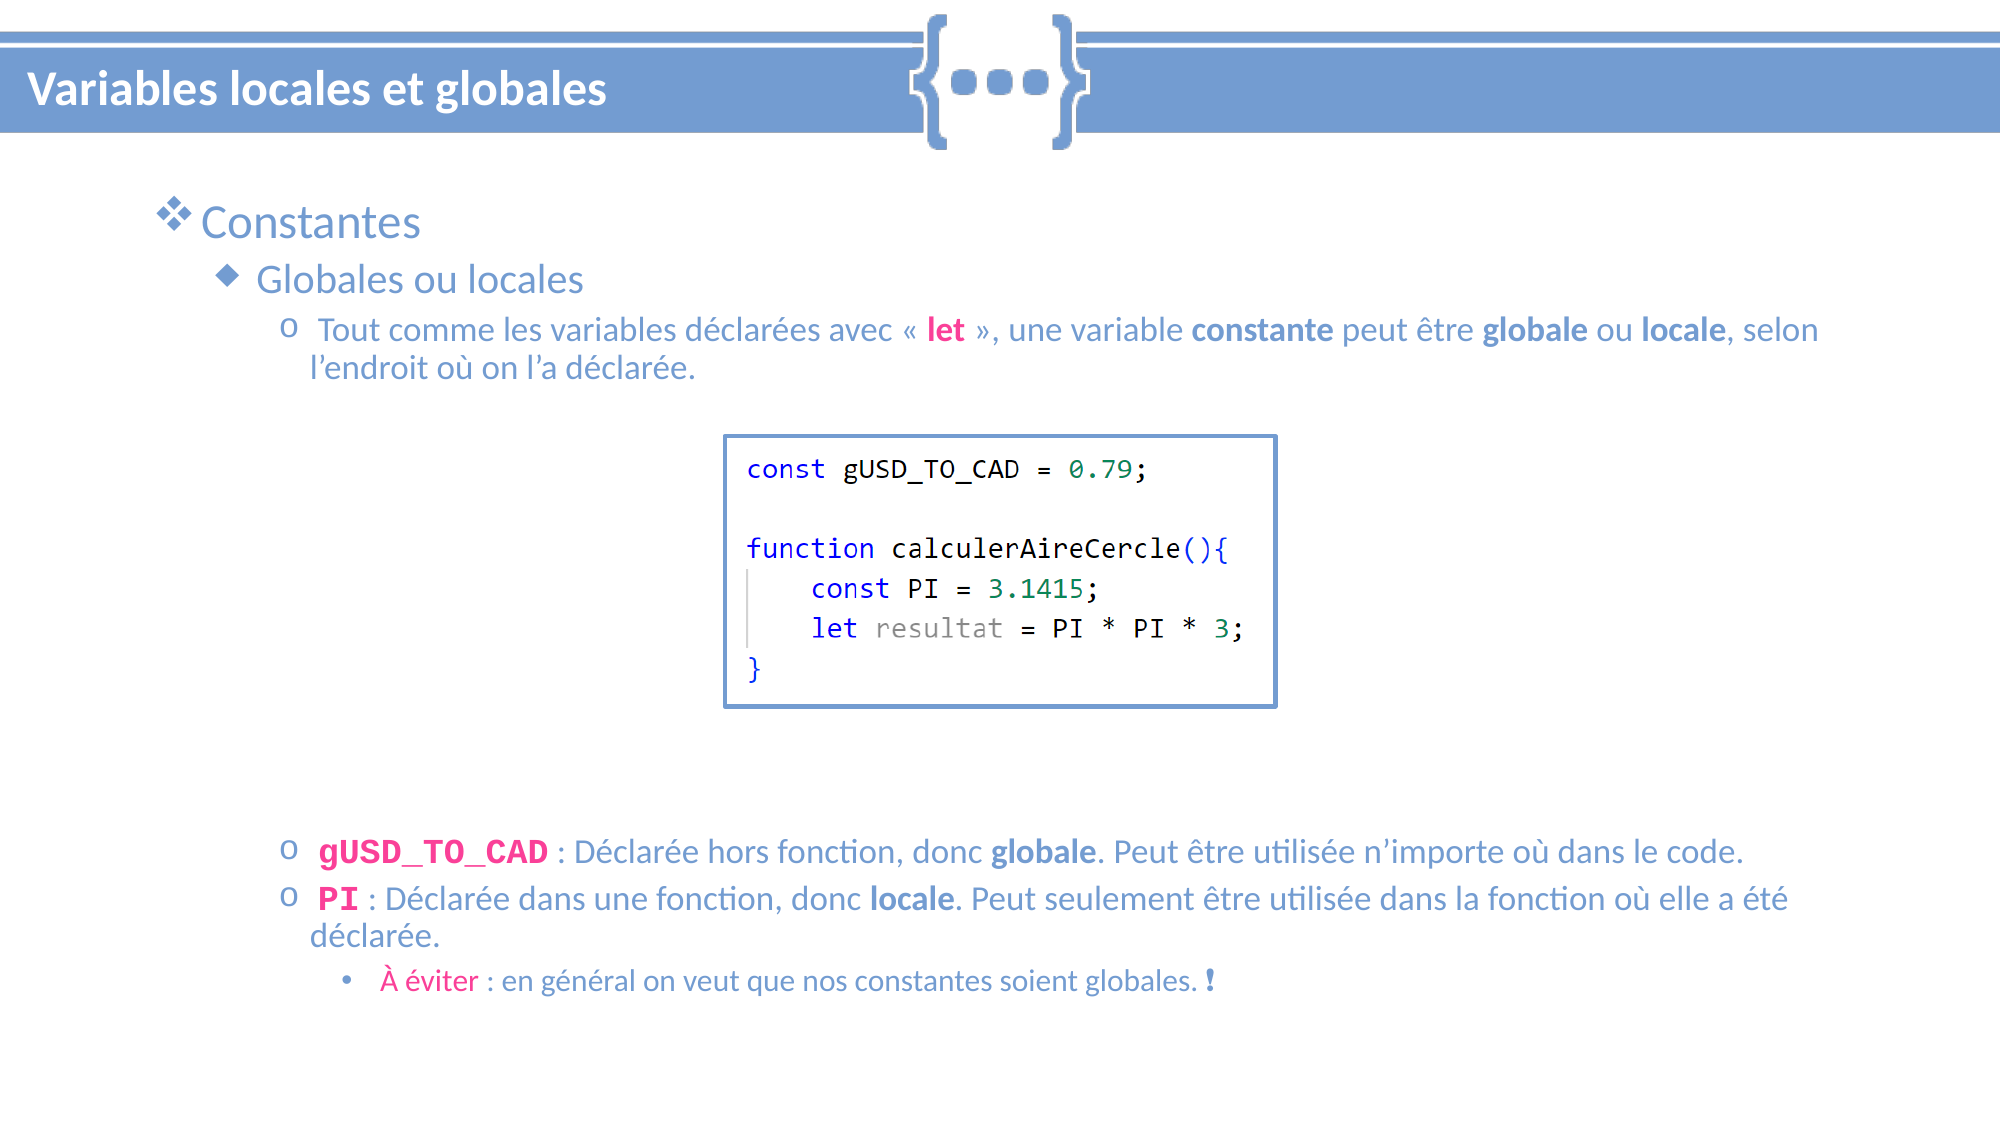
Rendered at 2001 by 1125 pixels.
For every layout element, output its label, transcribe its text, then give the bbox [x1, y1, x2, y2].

picture [727, 438, 1273, 704]
picture [0, 4, 2000, 161]
list Constantes Globales ou locales Tout comme les variables déclarées avec « let », une variable constante peut être globale ou locale, selon l’endroit où on l’a déclarée. gUSD_TO_CAD : Déclarée hors fonction, donc globale. Peut être utilisée n’importe où dans le code. PI : Déclarée dans une fonction, donc locale. Peut seulement être utilisée dans la fonction où elle a été déclarée. À éviter : en général on veut que nos constantes soient globales. ❗ [137, 188, 1862, 1014]
title Variables locales et globales [12, 58, 913, 120]
